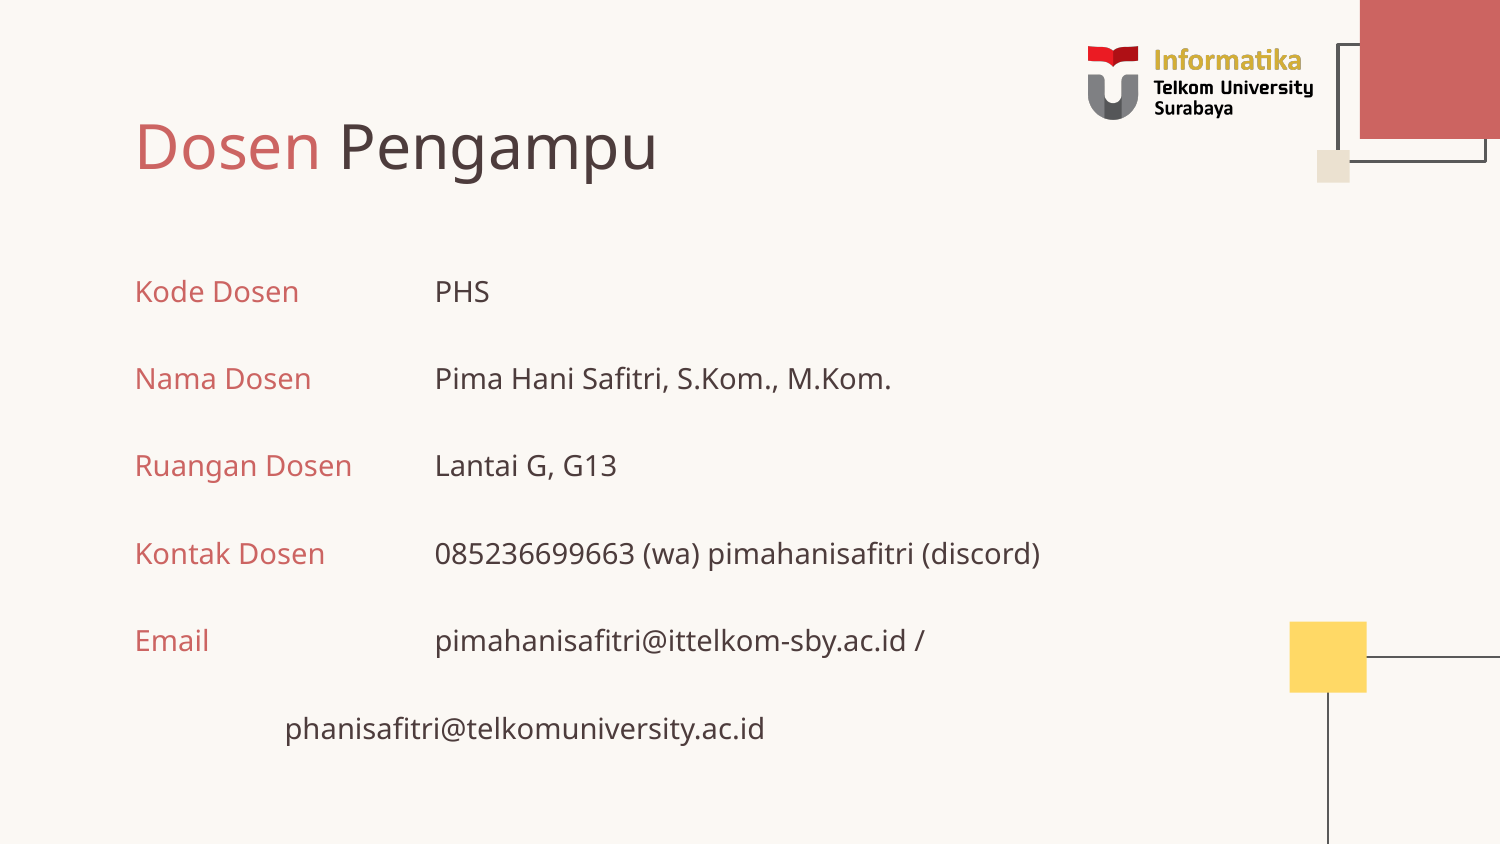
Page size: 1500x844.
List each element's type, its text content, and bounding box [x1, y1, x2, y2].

title Dosen Pengampu [119, 97, 1500, 192]
picture [1088, 46, 1406, 122]
list Kode Dosen PHS Nama Dosen Pima Hani Safitri, S.Kom., M.Kom. Ruangan Dosen Lantai G, G13 Kontak Dosen 085236699663 (wa) pimahanisafitri (discord) Email pimahanisafitri@ittelkom-sby.ac.id / phanisafitri@telkomuniversity.ac.id [119, 205, 1247, 766]
